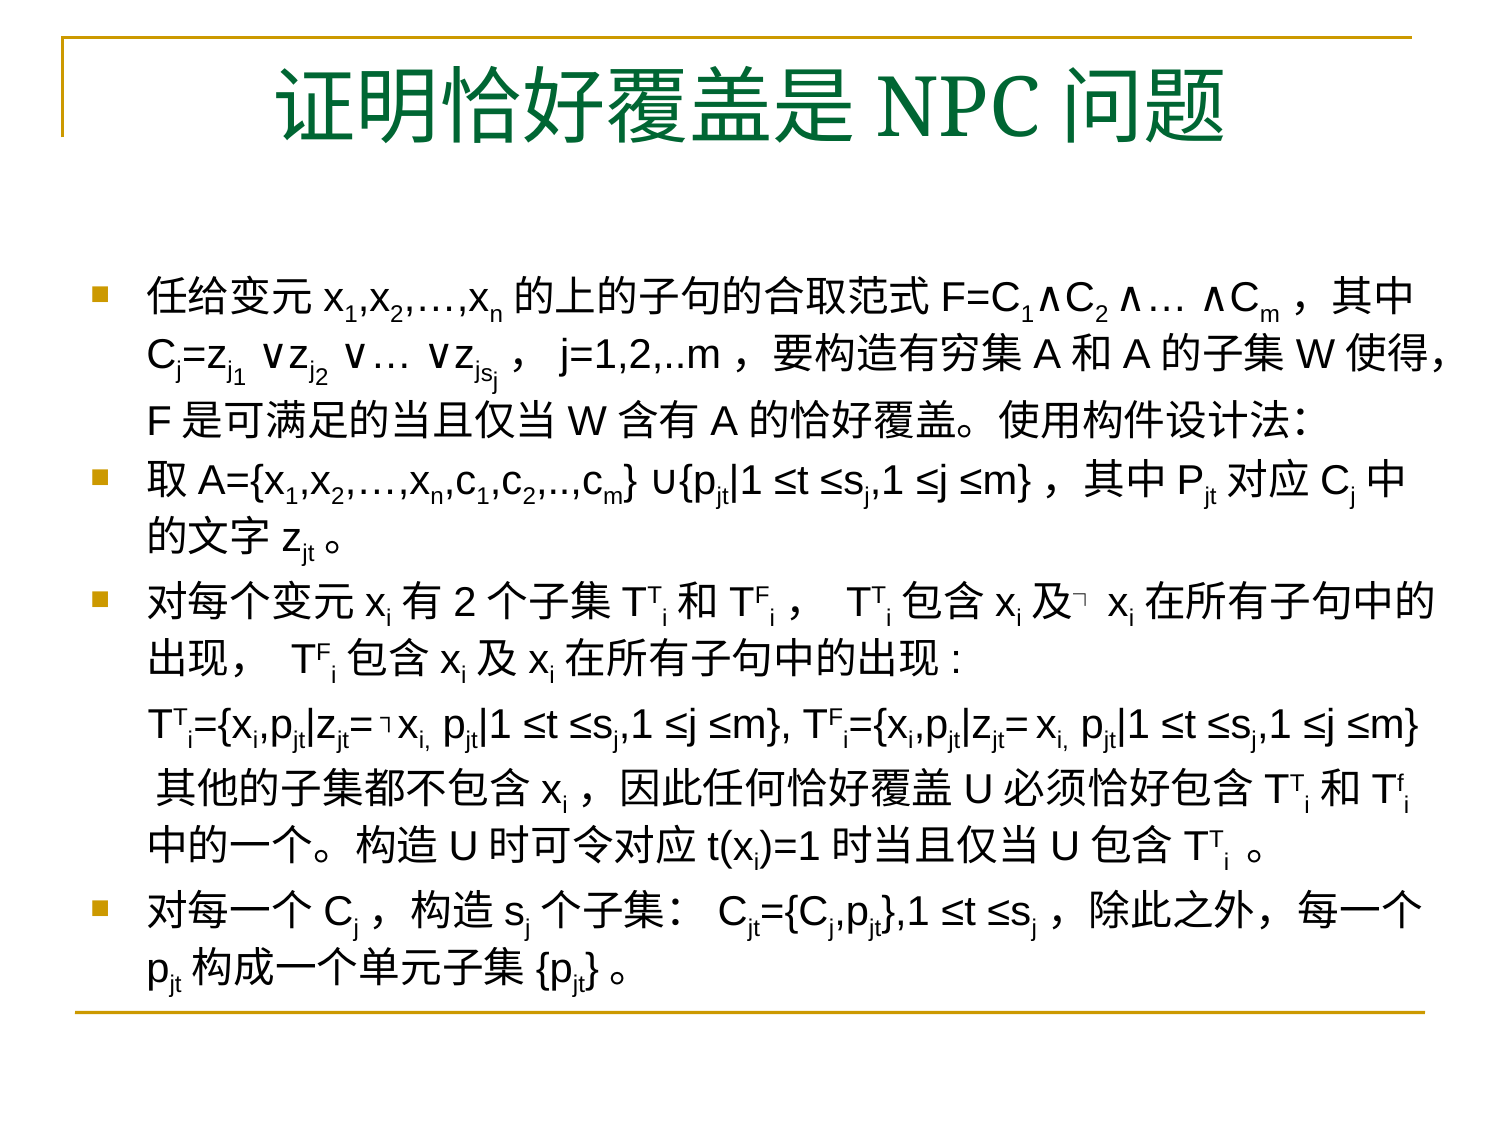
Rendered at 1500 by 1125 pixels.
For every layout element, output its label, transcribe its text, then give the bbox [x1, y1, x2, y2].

title 证明恰好覆盖是NPC问题 [74, 45, 1426, 233]
list 任给变元x1,x2,…,xn的上的子句的合取范式F=C1∧C2 ∧… ∧Cm，其中Cj=zj1 ∨zj2 ∨… ∨zjsj，j=1,2,..m，要构造有穷集A和A的子集W使得，F是可满足的当且仅当W含有A的恰好覆盖。使用构件设计法： 取A={x1,x2,…,xn,c1,c2,..,cm} ∪{pjt|1 ≤t ≤sj,1 ≤j ≤m}，其中Pjt对应Cj中的文字zjt。 对每个变元xi有2个子集TTi和TFi， TTi包含xi及┐xi在所有子句中的出现， TFi包含xi及xi在所有子句中的出现: TTi={xi,pjt|zjt= ┐xi, pjt|1 ≤t ≤sj,1 ≤j ≤m}, TFi={xi,pjt|zjt= xi, pjt|1 ≤t ≤sj,1 ≤j ≤m} 其他的子集都不包含xi，因此任何恰好覆盖U必须恰好包含TTi和Tfi中的一个。构造U时可令对应t(xi)=1时当且仅当U包含TTi 。 对每一个Cj，构造sj个子集：Cjt={Cj,pjt},1 ≤t ≤sj，除此之外，每一个pjt构成一个单元子集{pjt}。 [74, 262, 1454, 1006]
